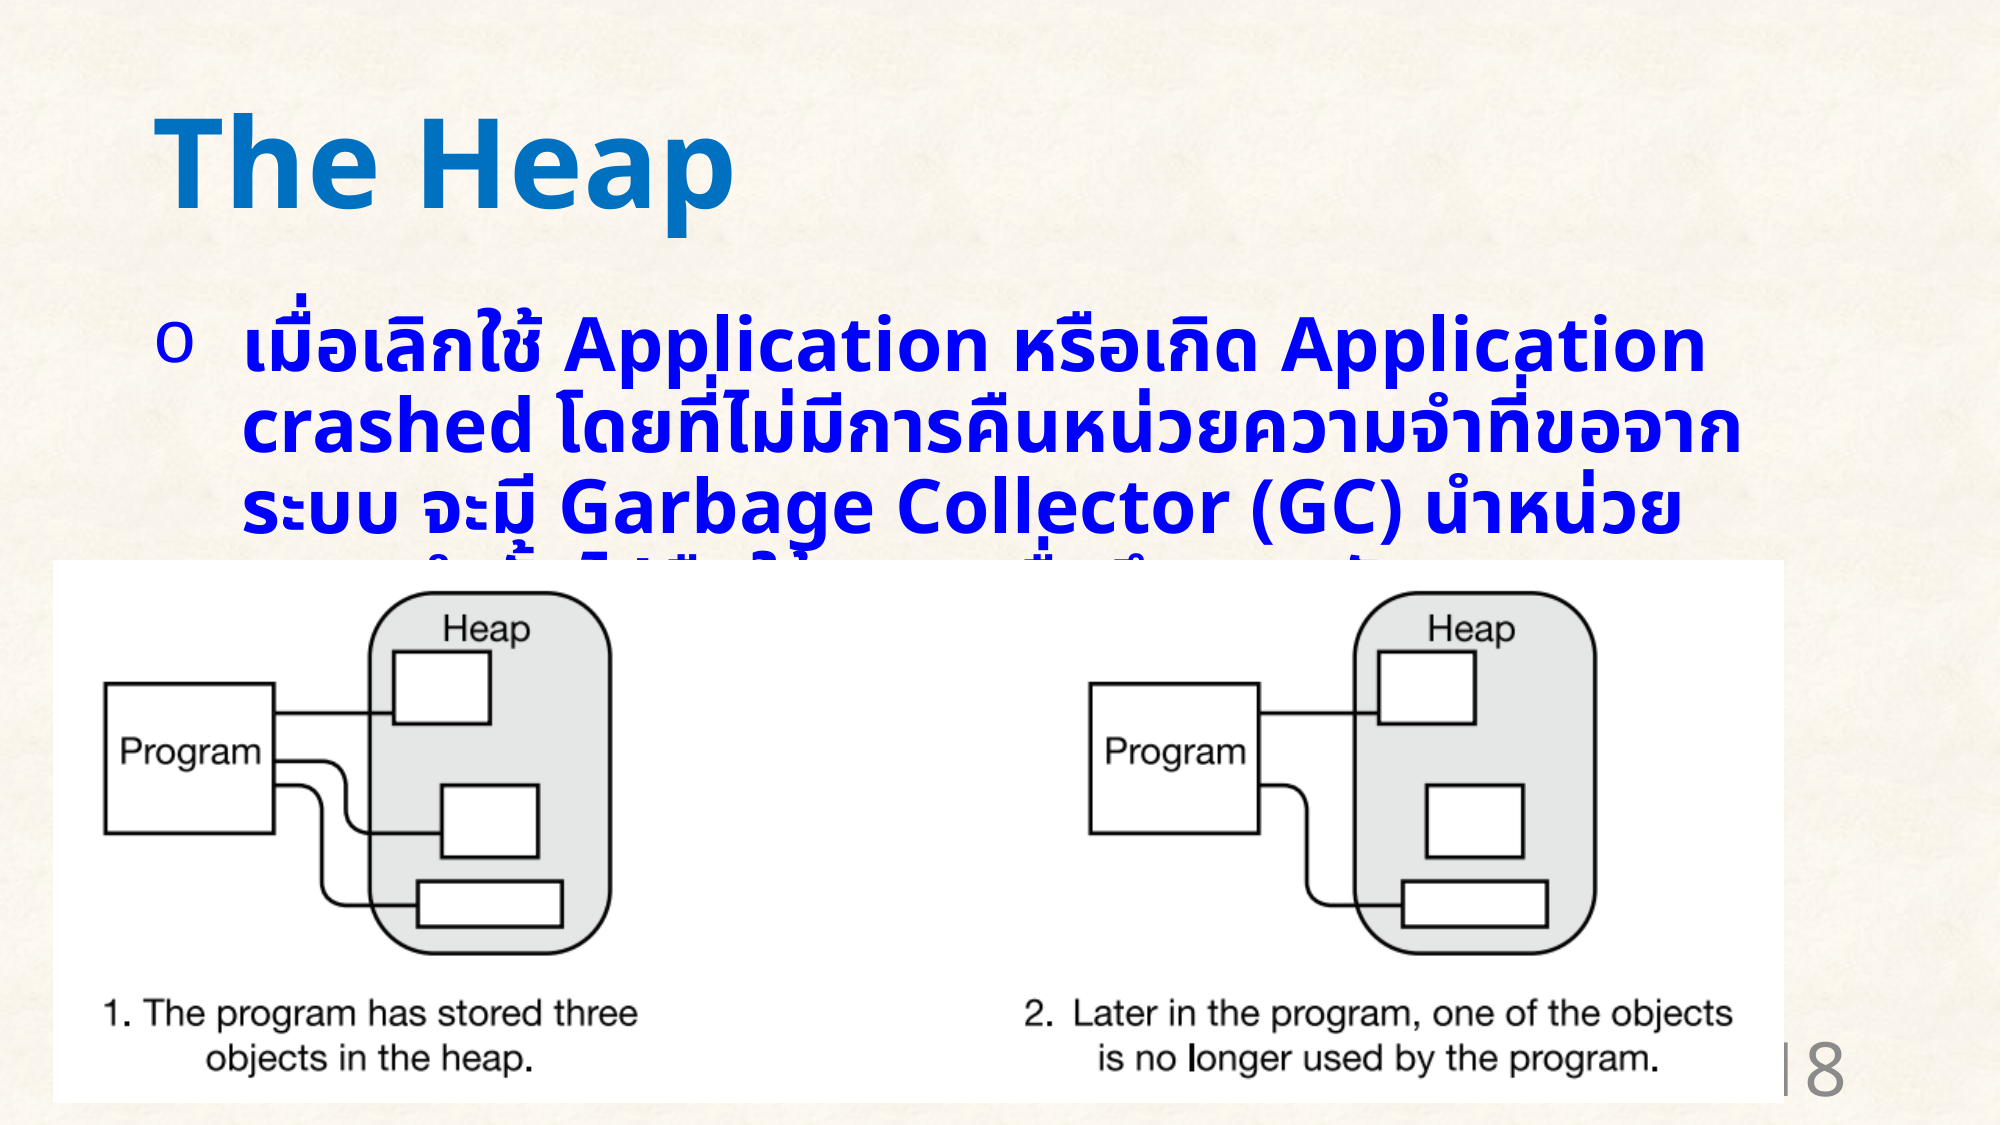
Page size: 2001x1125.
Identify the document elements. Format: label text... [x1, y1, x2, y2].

slide_number 18 [1784, 1042, 1863, 1103]
list เมื่อเลิกใช้ Application หรือเกิด Application crashed โดยที่ไม่มีการคืนหน่วยความจำที่ขอจากระบบ จะมี Garbage Collector (GC) นำหน่วยความจำนั้นไปคืนให้ระบบเมื่อถึงเวลาอันสมควร [137, 299, 1863, 1014]
title The Heap [137, 59, 1863, 278]
picture [53, 560, 1784, 1103]
